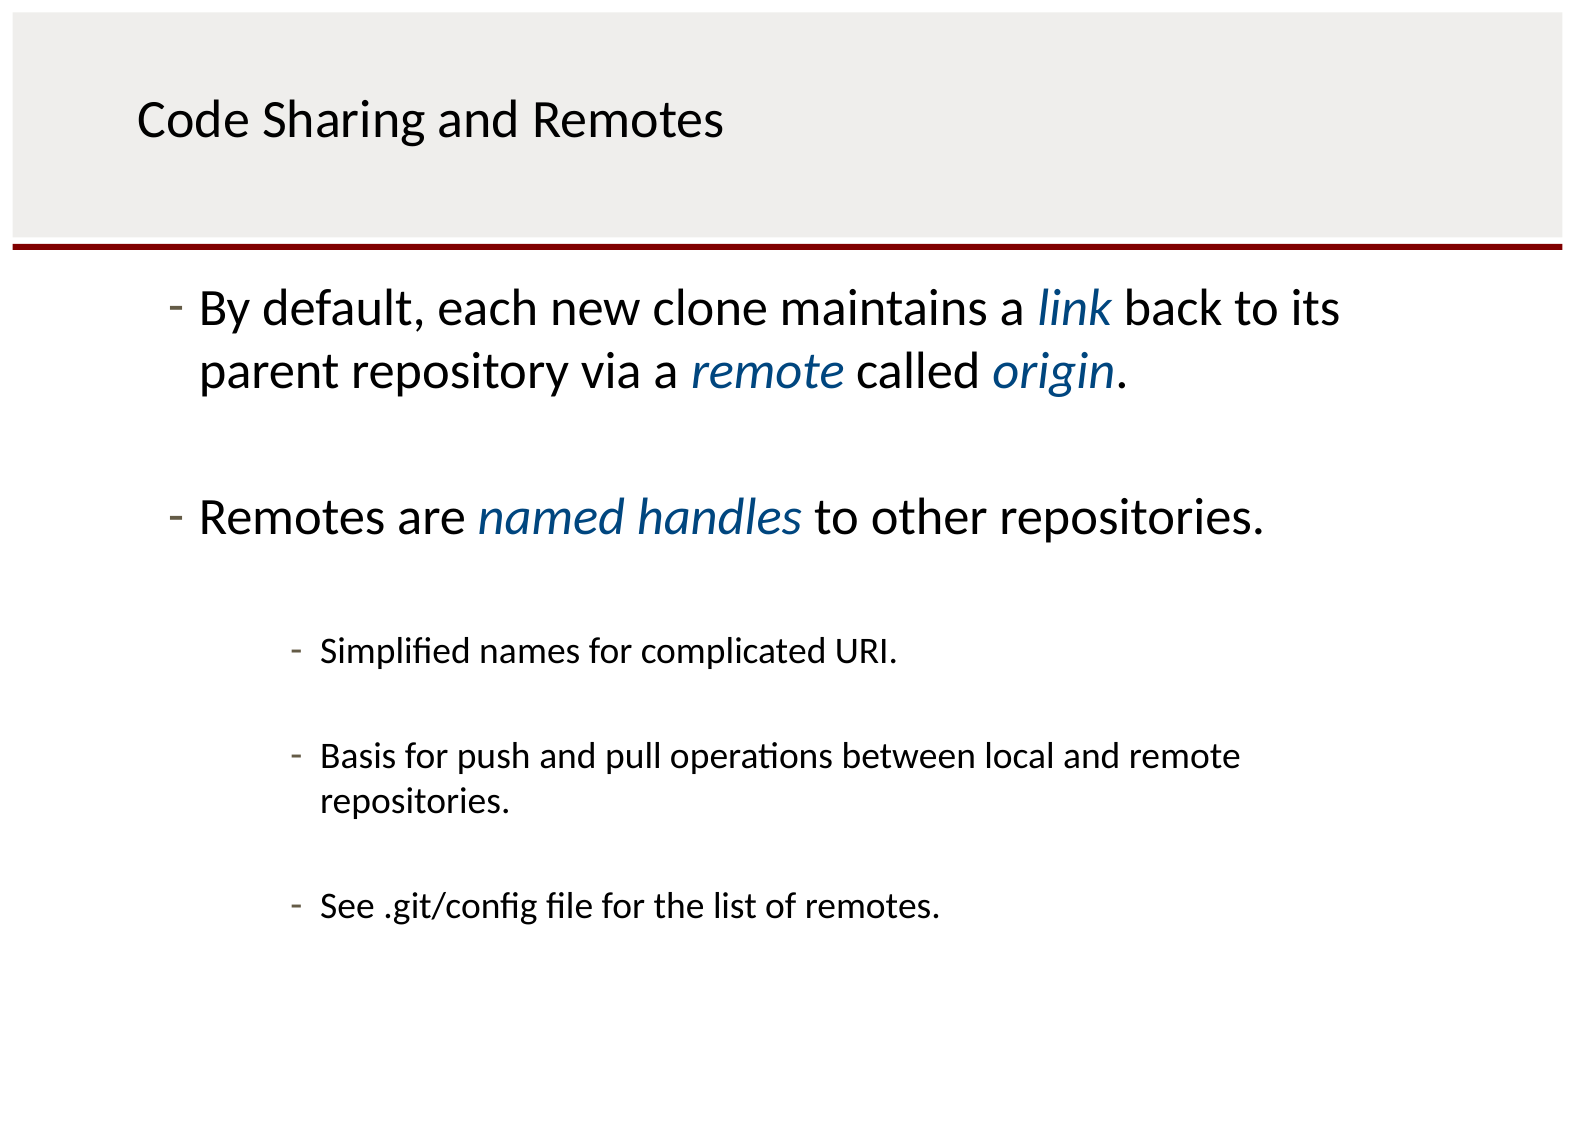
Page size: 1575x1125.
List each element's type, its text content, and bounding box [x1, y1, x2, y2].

title Code Sharing and Remotes [122, 76, 1541, 157]
list By default, each new clone maintains a link back to its parent repository via a remote called origin. Remotes are named handles to other repositories. Simplified names for complicated URI. Basis for push and pull operations between local and remote repositories. See .git/config file for the list of remotes. [122, 265, 1398, 941]
